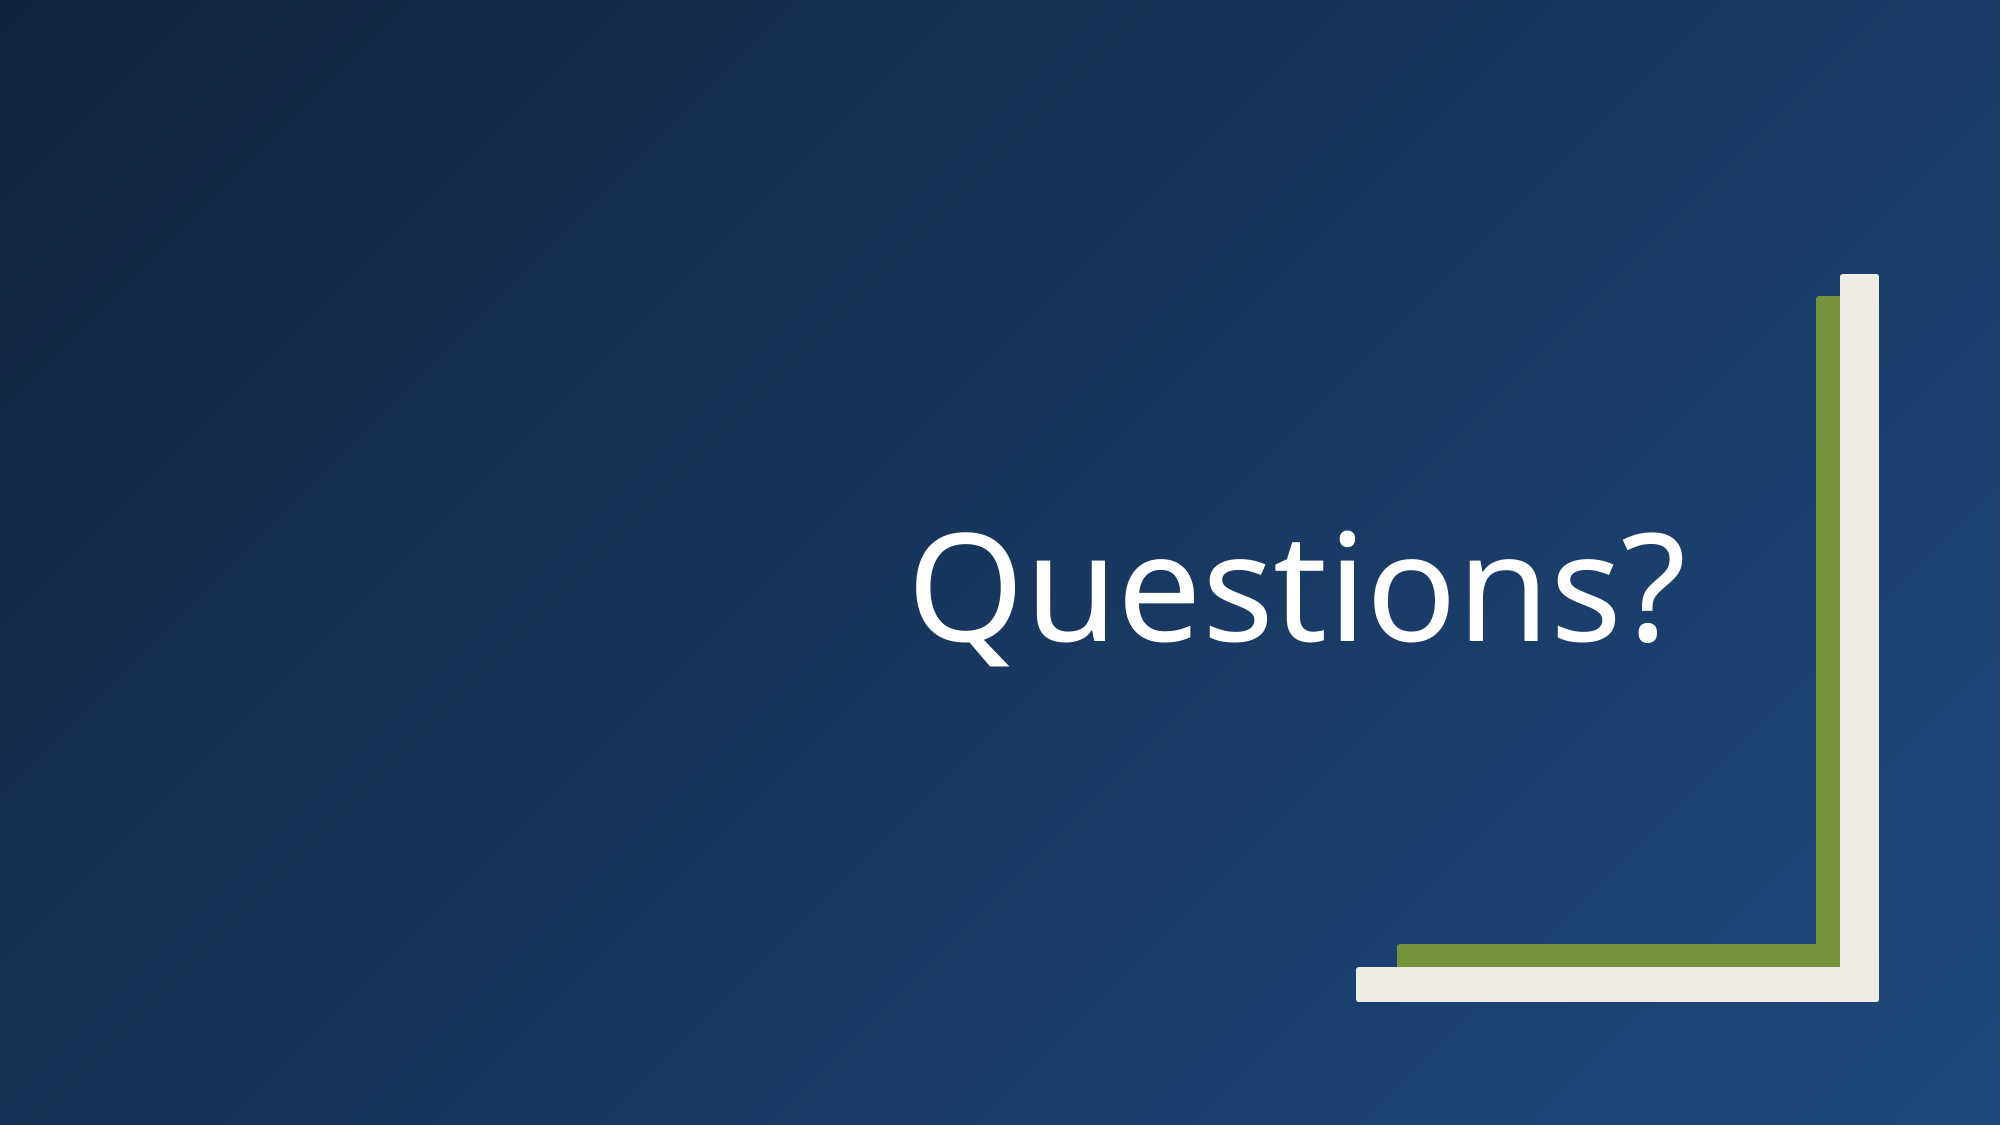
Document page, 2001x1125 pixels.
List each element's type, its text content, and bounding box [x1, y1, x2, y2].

title Questions? [125, 213, 1703, 682]
